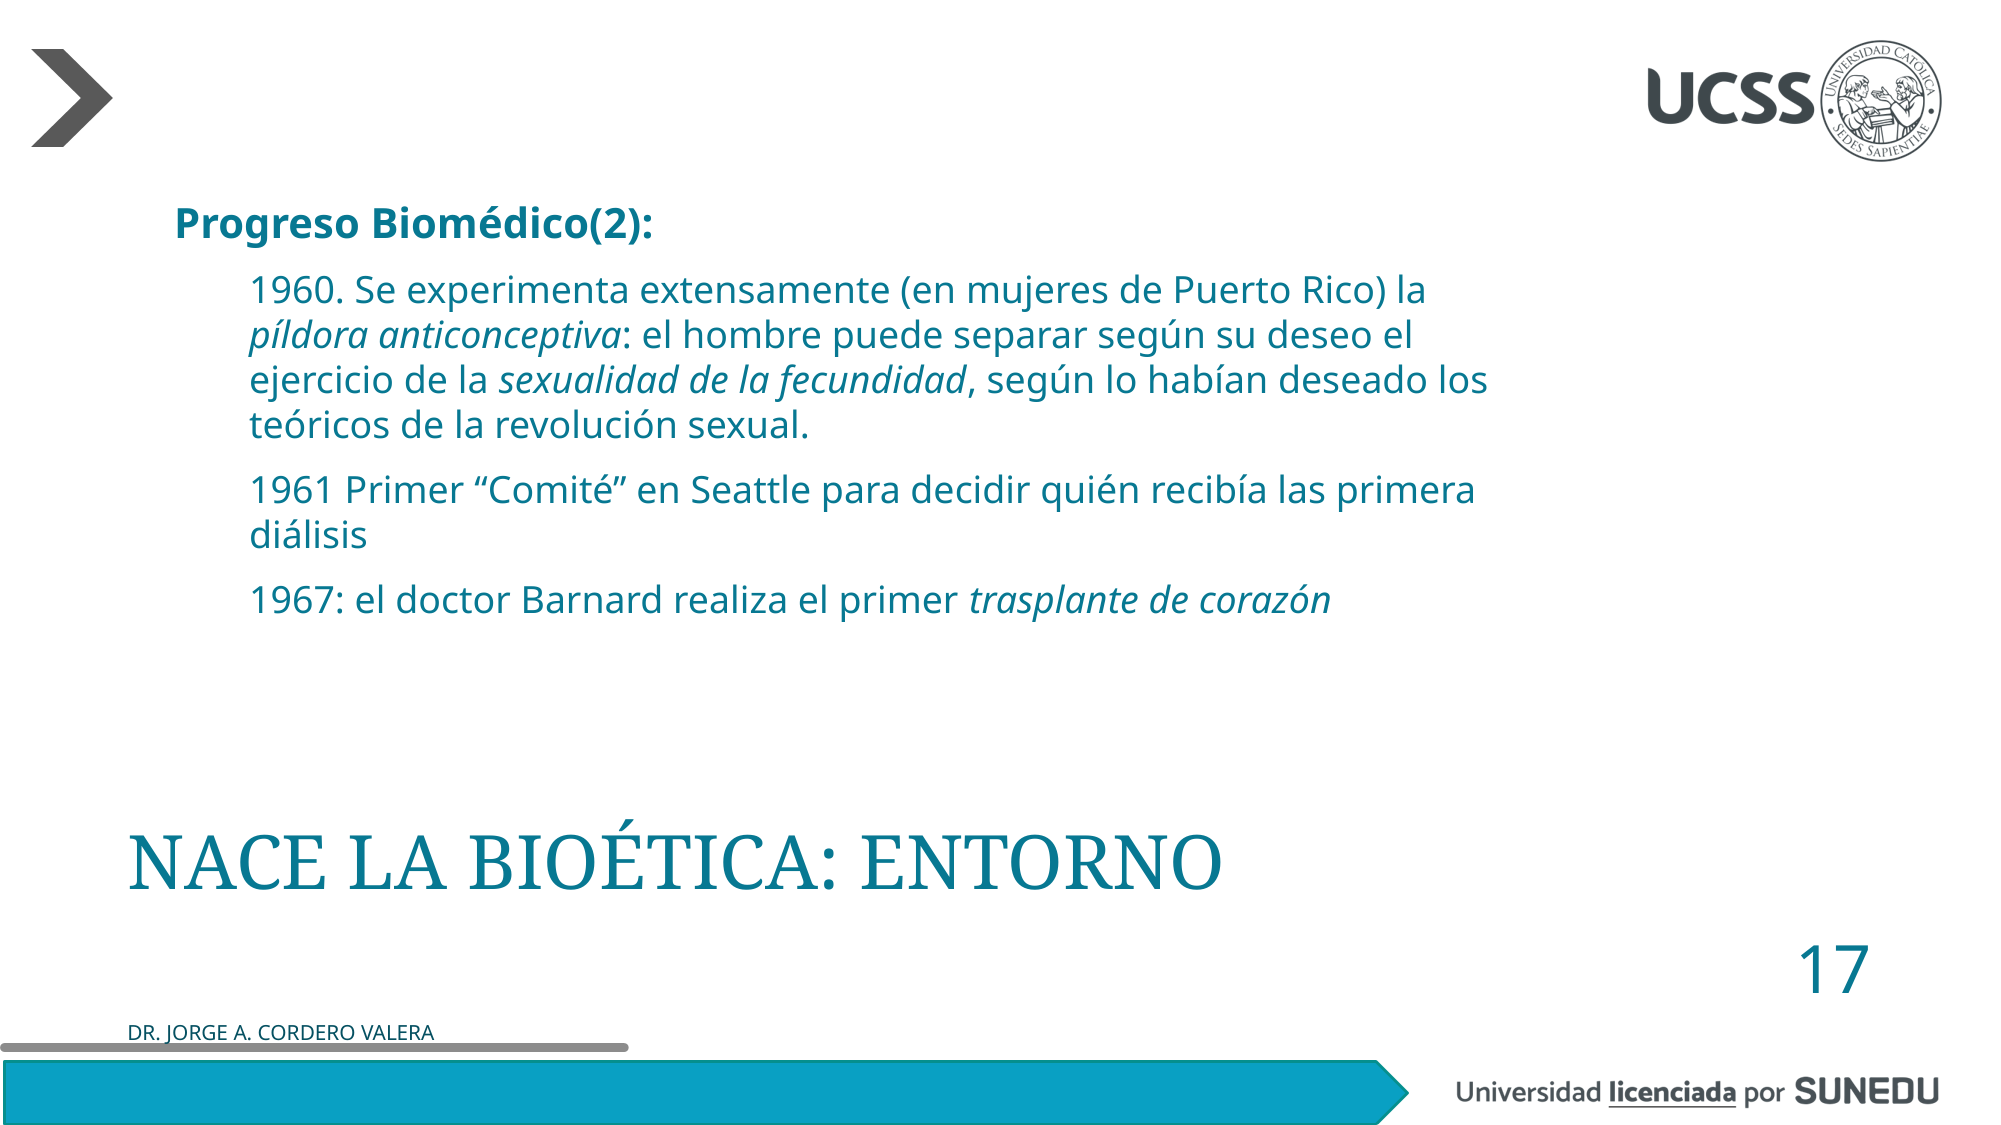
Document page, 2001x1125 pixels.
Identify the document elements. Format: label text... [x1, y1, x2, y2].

footer DR. JORGE A. CORDERO VALERA [112, 1012, 1350, 1073]
title Nace la Bioética: entorno [112, 736, 1513, 984]
slide_number 17 [1700, 915, 1888, 1025]
list Progreso Biomédico(2): 1960. Se experimenta extensamente (en mujeres de Puerto Rico) la píldora anticonceptiva: el hombre puede separar según su deseo el ejercicio de la sexualidad de la fecundidad, según lo habían deseado los teóricos de la revolución sexual. 1961 Primer “Comité” en Seattle para decidir quién recibía las primera diálisis 1967: el doctor Barnard realiza el primer trasplante de corazón [112, 112, 1513, 706]
picture [0, 0, 2001, 1125]
